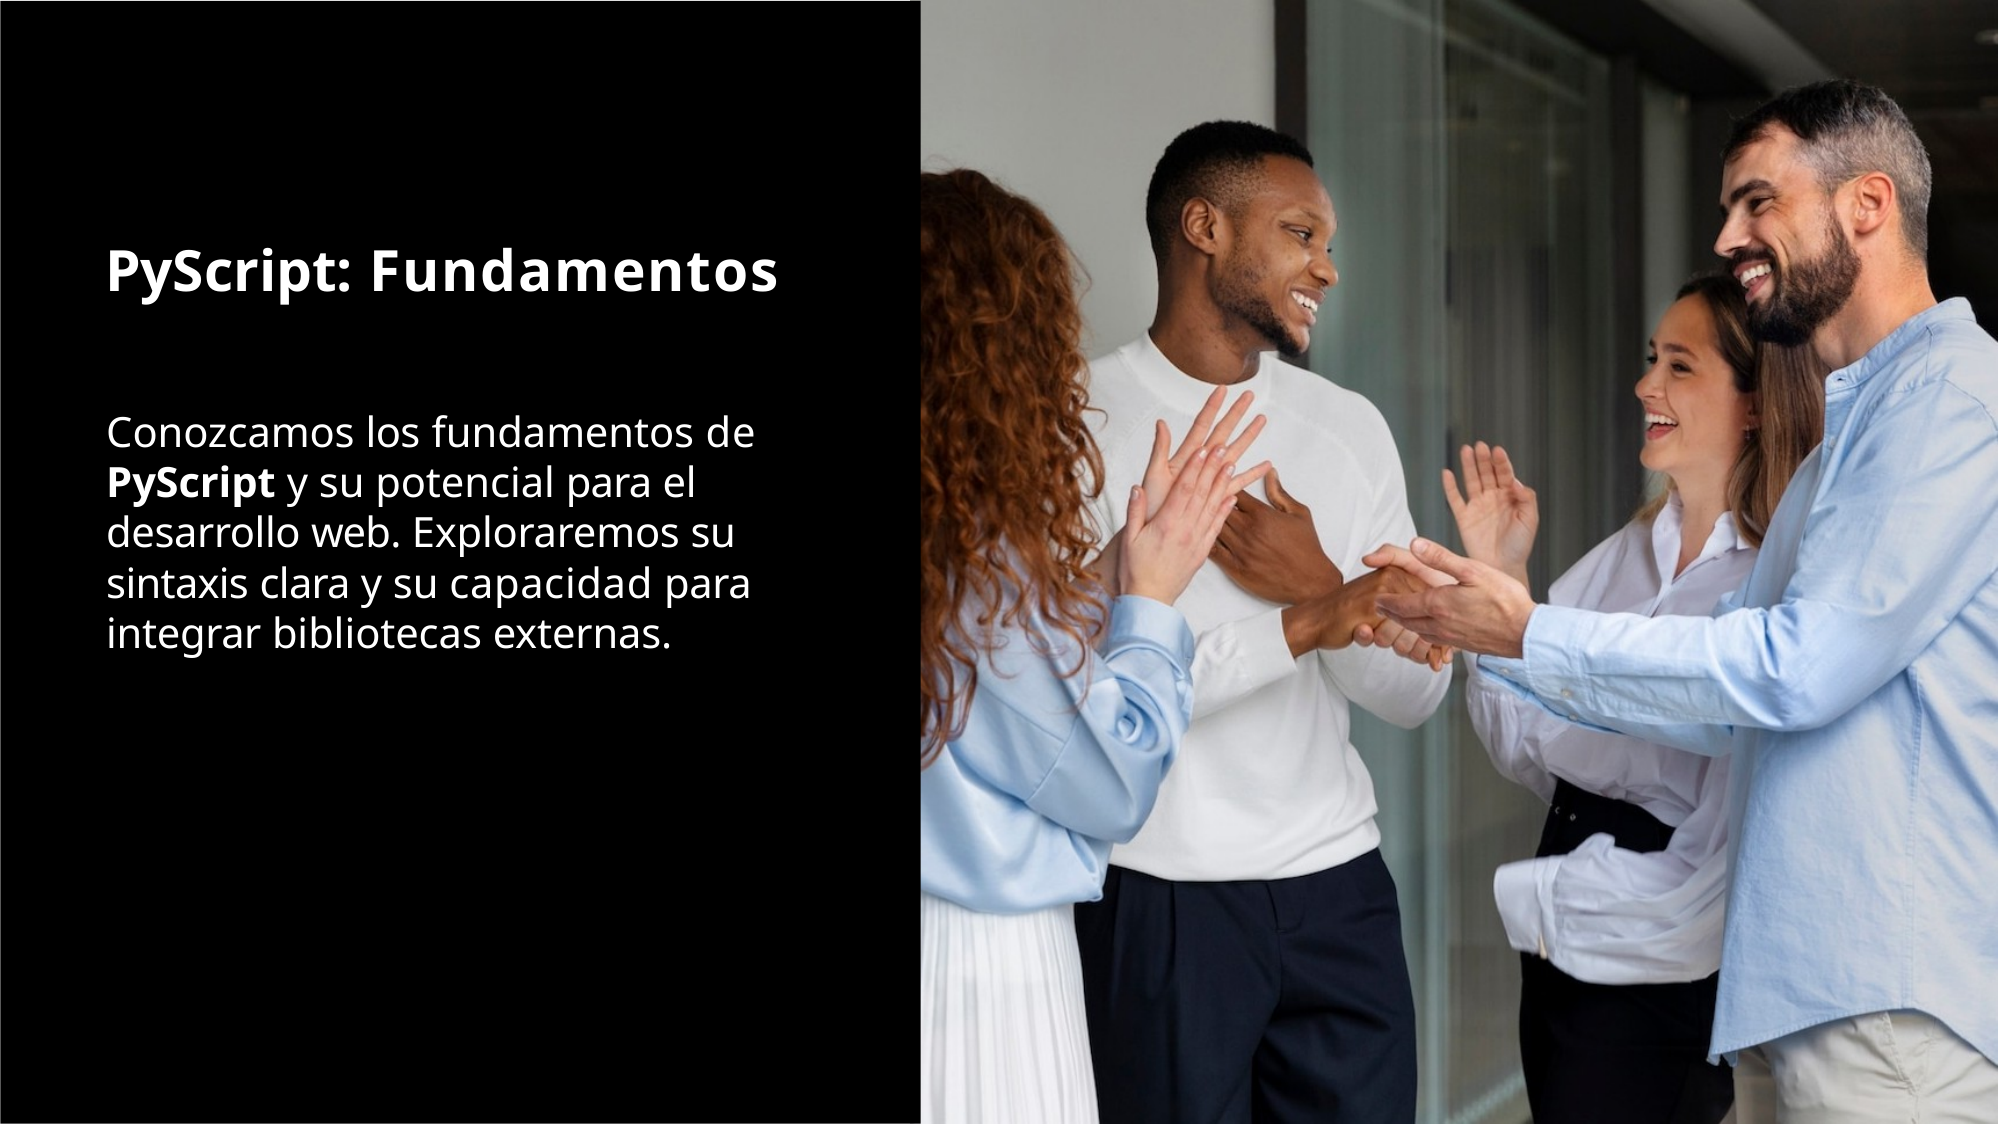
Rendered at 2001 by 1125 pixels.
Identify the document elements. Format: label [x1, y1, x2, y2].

text_box [0, 0, 1998, 1124]
